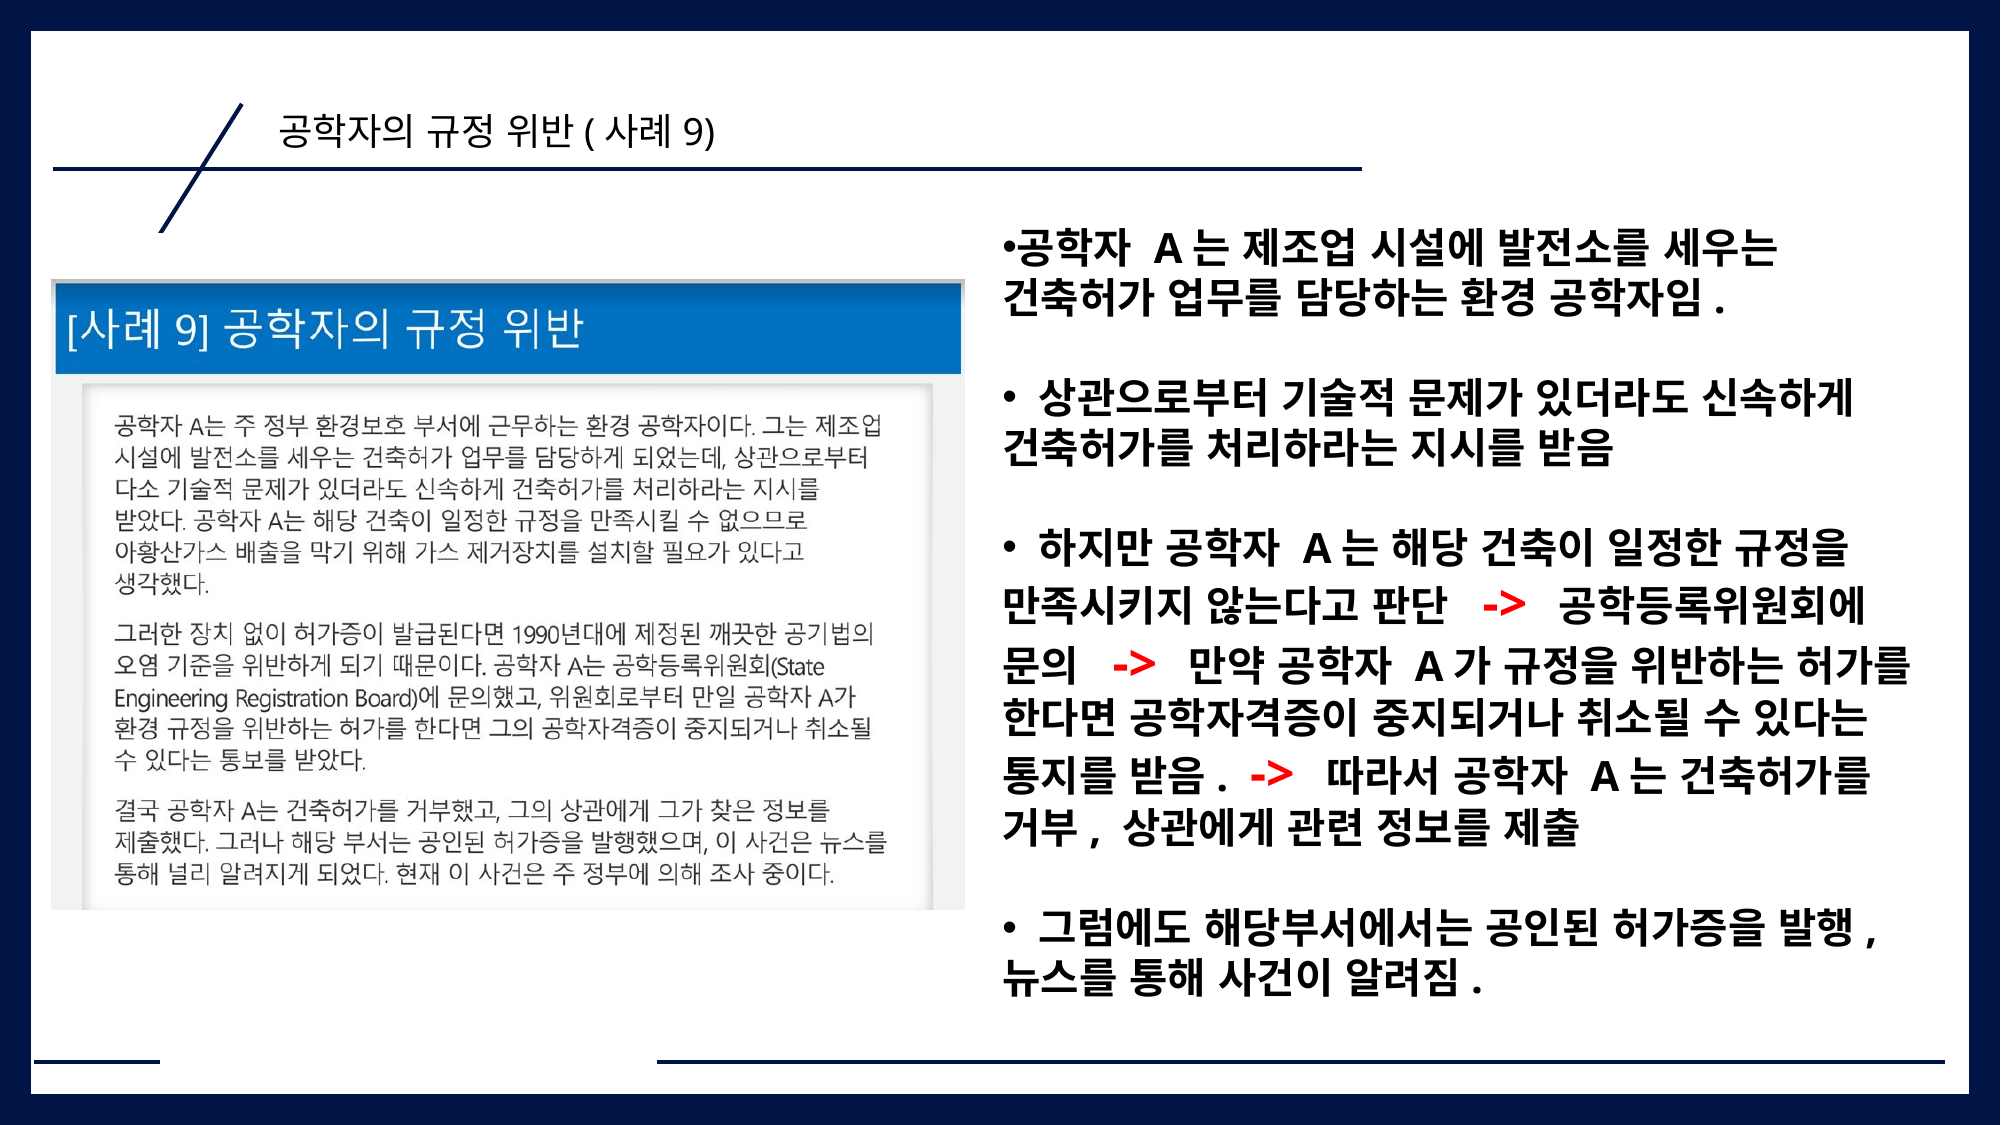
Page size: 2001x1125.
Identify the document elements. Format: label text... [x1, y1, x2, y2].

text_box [159, 103, 242, 235]
text_box 공학자 A는 제조업 시설에 발전소를 세우는 건축허가 업무를 담당하는 환경 공학자임. 상관으로부터 기술적 문제가 있더라도 신속하게 건축허가를 처리하라는 지시를 받음 하지만 공학자 A는 해당 건축이 일정한 규정을 만족시키지 않는다고 판단 -> 공학등록위원회에 문의 -> 만약 공학자 A가 규정을 위반하는 허가를 한다면 공학자격증이 중지되거나 취소될 수 있다는 통지를 받음. -> 따라서 공학자 A는 건축허가를 거부, 상관에게 관련 정보를 제출 그럼에도 해당부서에서는 공인된 허가증을 발행, 뉴스를 통해 사건이 알려짐. [987, 214, 1958, 1105]
picture [51, 279, 965, 910]
text_box 공학자의 규정 위반(사례9) [263, 100, 1271, 161]
text_box [33, 33, 1967, 1092]
text_box [79, 234, 987, 614]
